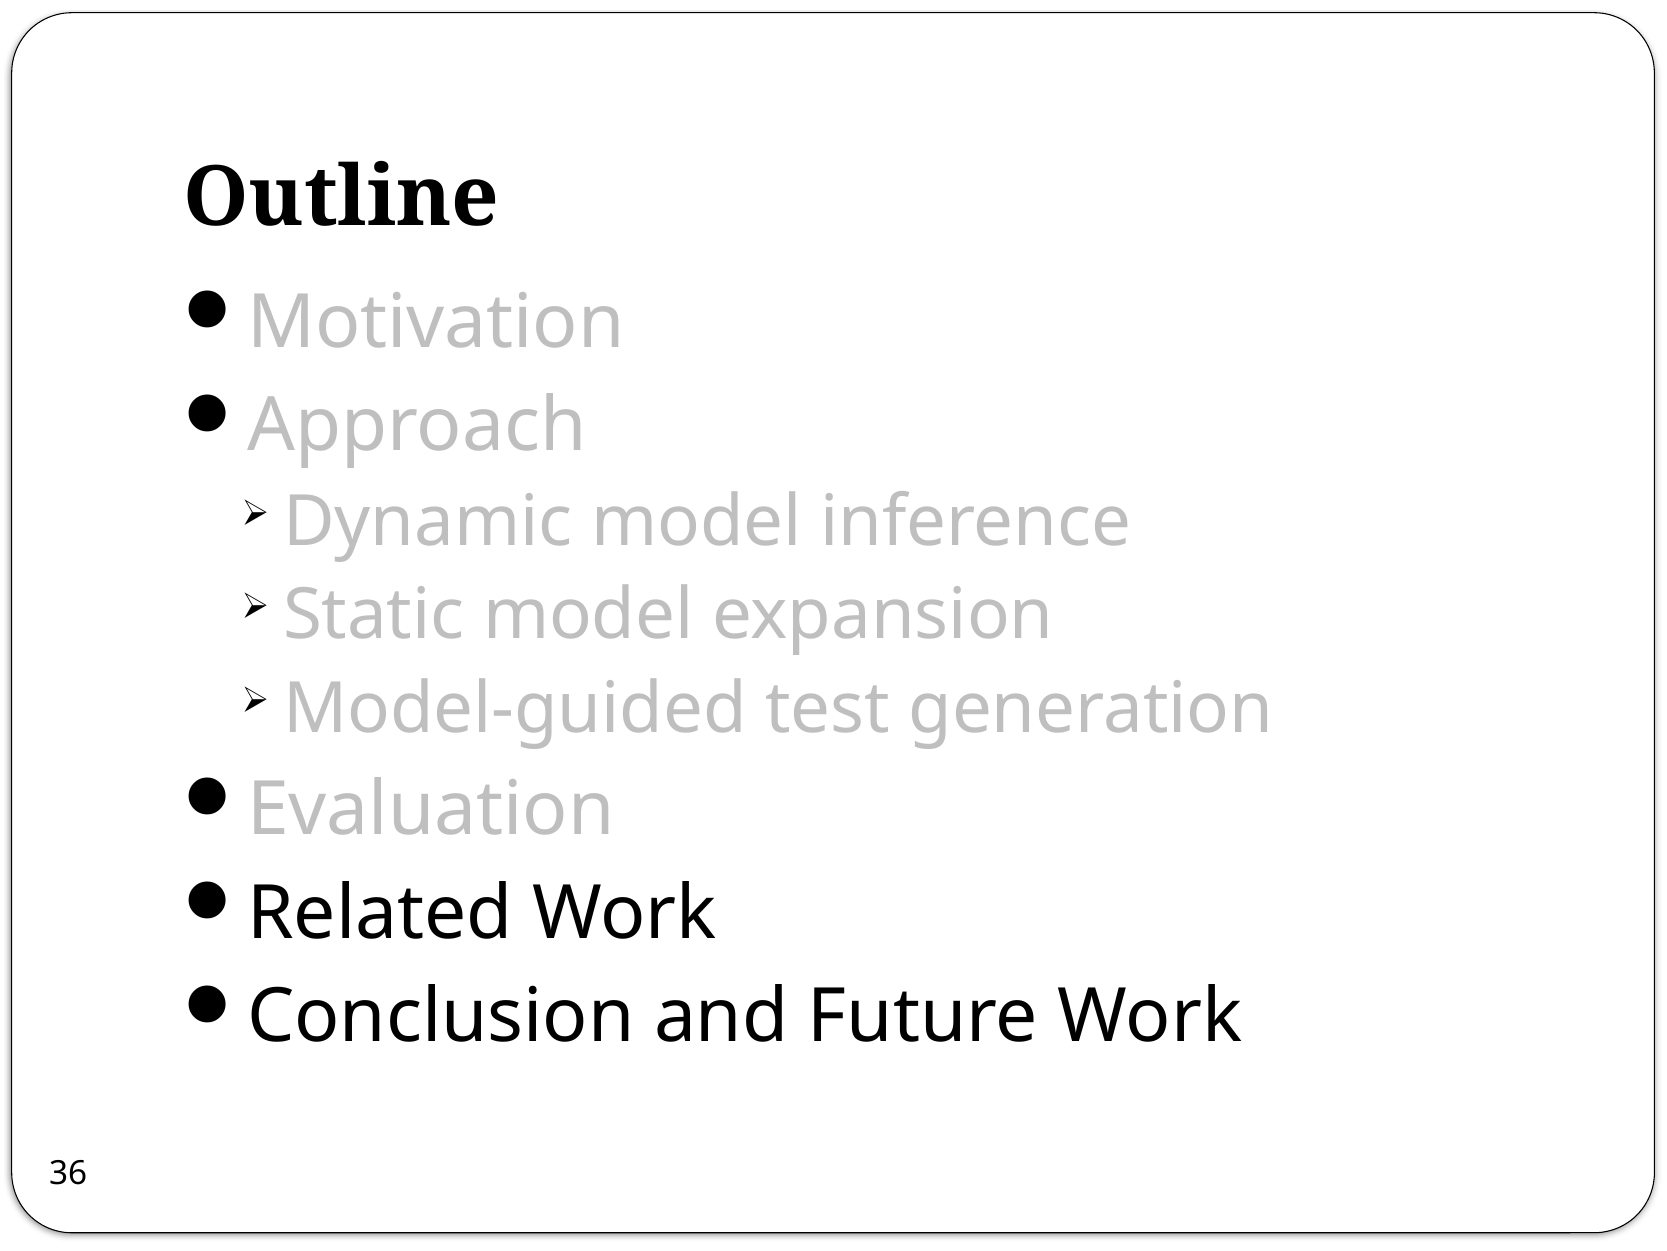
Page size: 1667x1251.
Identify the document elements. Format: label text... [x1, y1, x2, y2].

slide_number 36 [26, 1132, 110, 1216]
title Outline [166, 49, 1584, 259]
list Motivation Approach Dynamic model inference Static model expansion Model-guided test generation Evaluation Related Work Conclusion and Future Work [166, 263, 1584, 1098]
